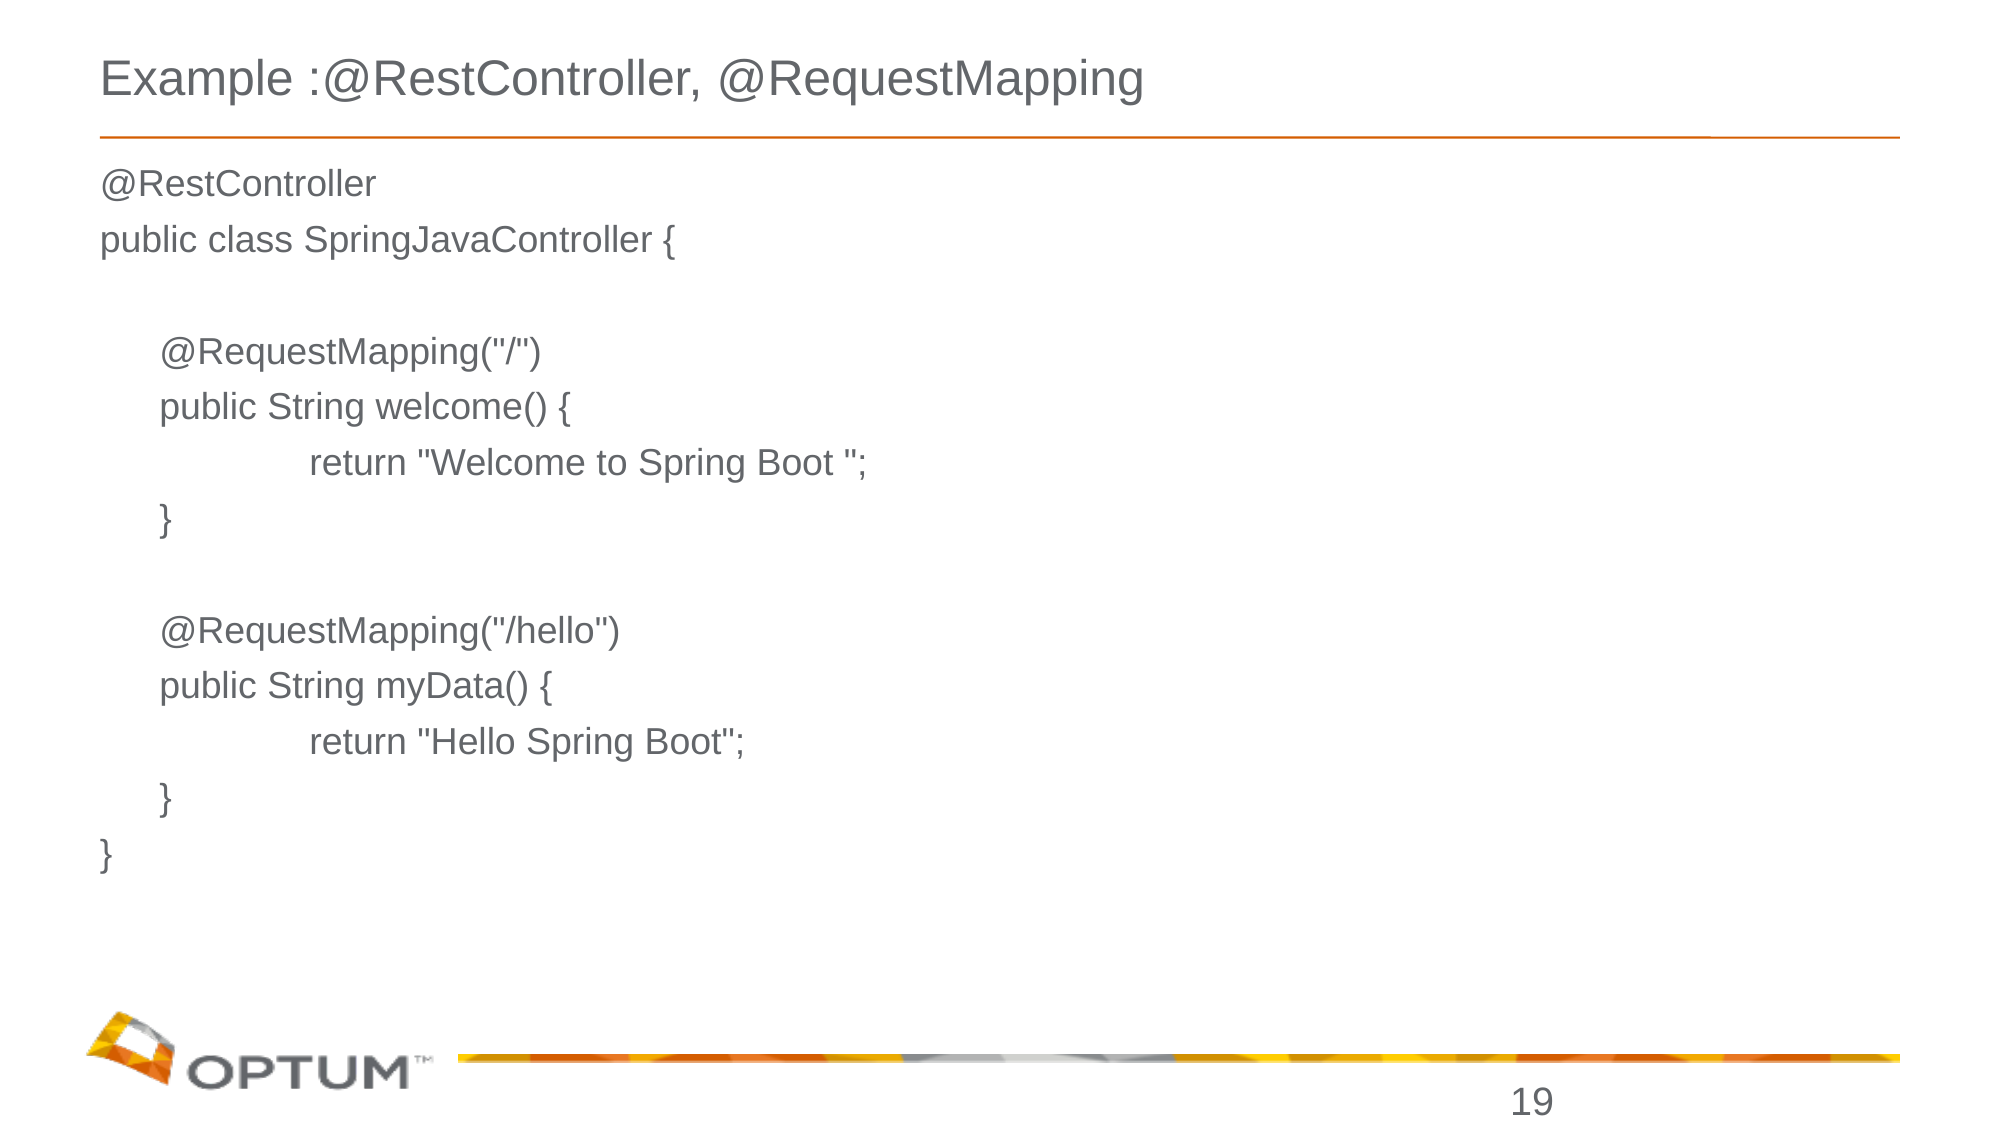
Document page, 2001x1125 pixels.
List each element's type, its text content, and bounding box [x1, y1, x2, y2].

picture [83, 1009, 436, 1092]
slide_number 19 [1495, 1068, 1704, 1099]
picture [458, 1054, 1900, 1063]
list @RestController public class SpringJavaController { @RequestMapping("/") public String welcome() { return "Welcome to Spring Boot "; } @RequestMapping("/hello") public String myData() { return "Hello Spring Boot"; } } [99, 162, 1900, 991]
title Example :@RestController, @RequestMapping [99, 26, 1899, 162]
